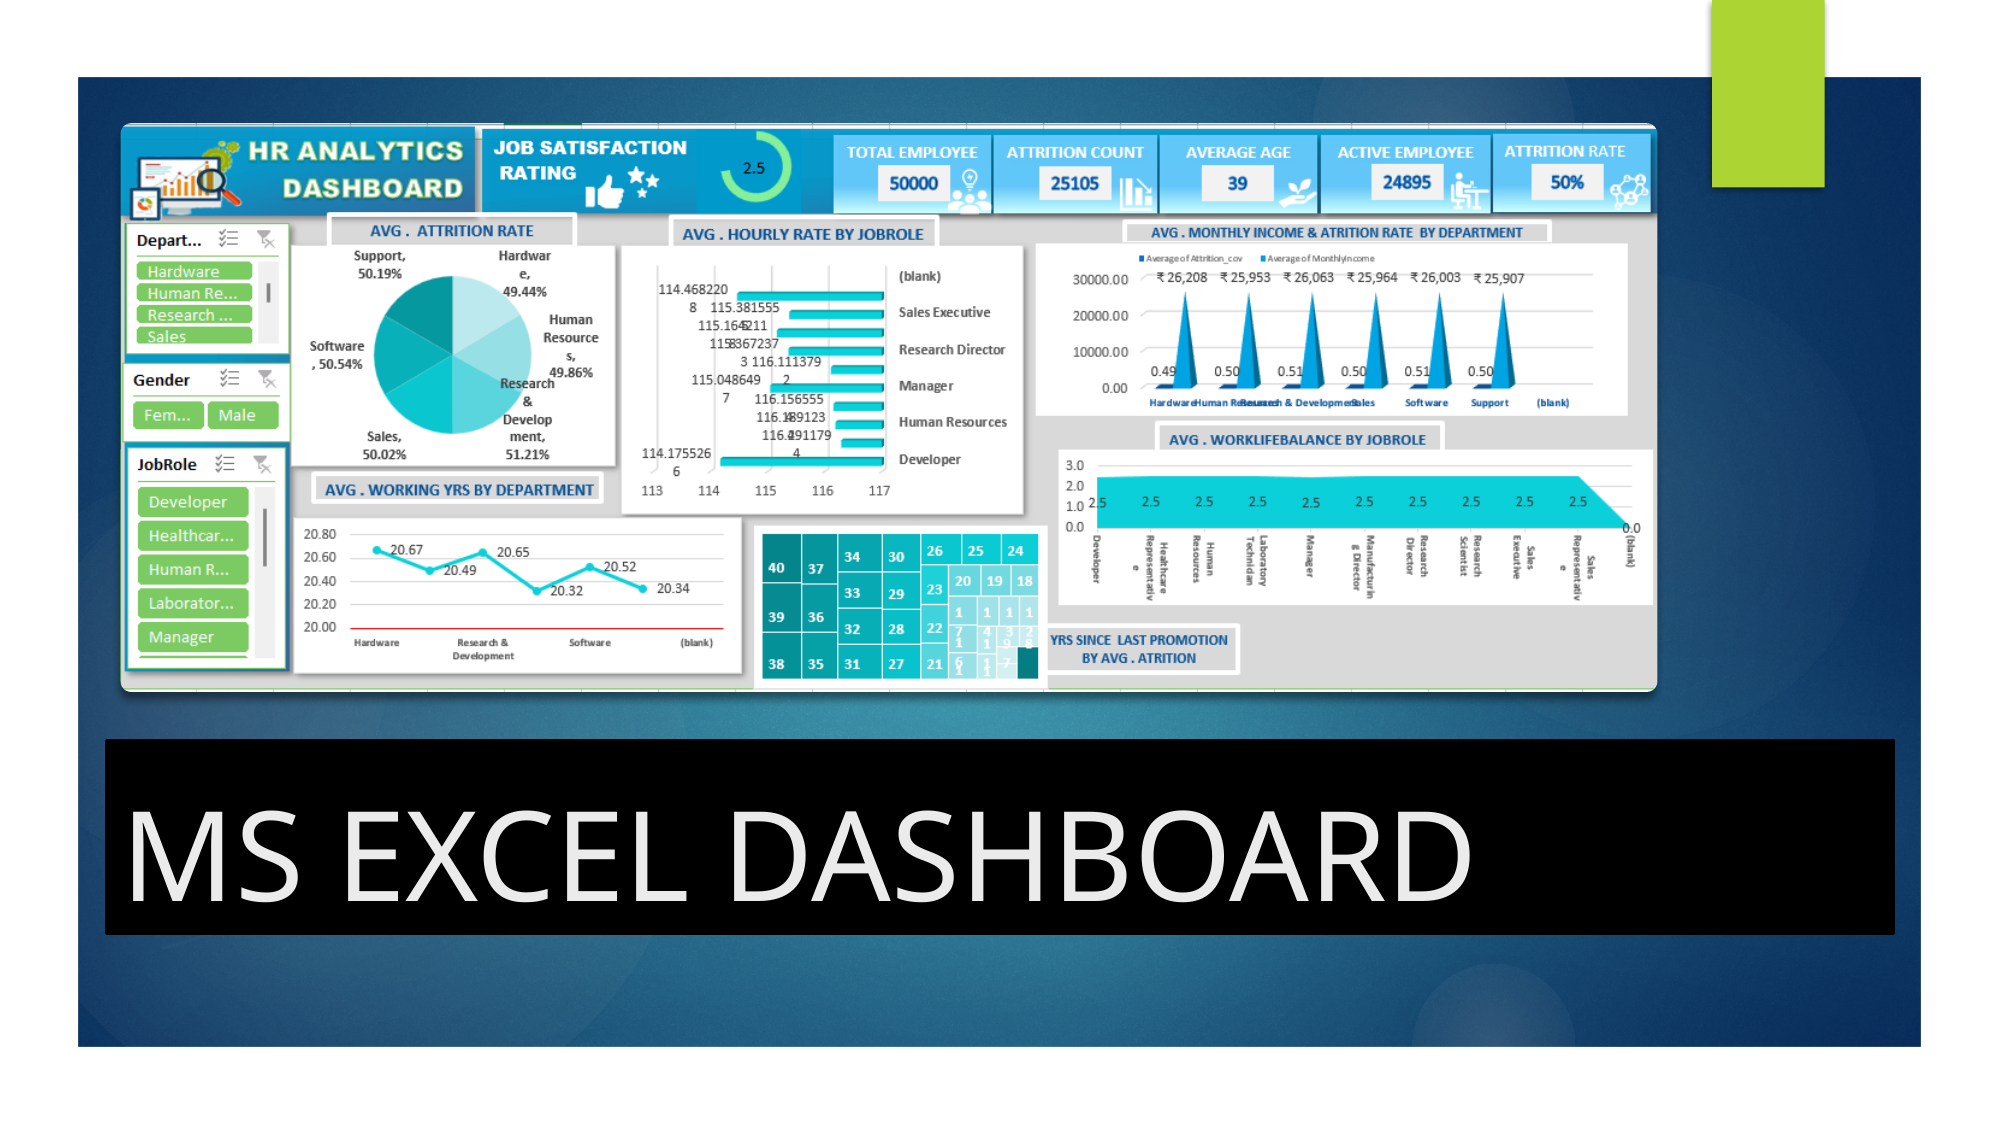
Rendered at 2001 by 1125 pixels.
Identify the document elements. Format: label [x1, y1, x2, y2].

picture [271, 141, 289, 161]
picture [249, 141, 267, 161]
picture [120, 122, 1658, 693]
text_box [0, 0, 2000, 1125]
